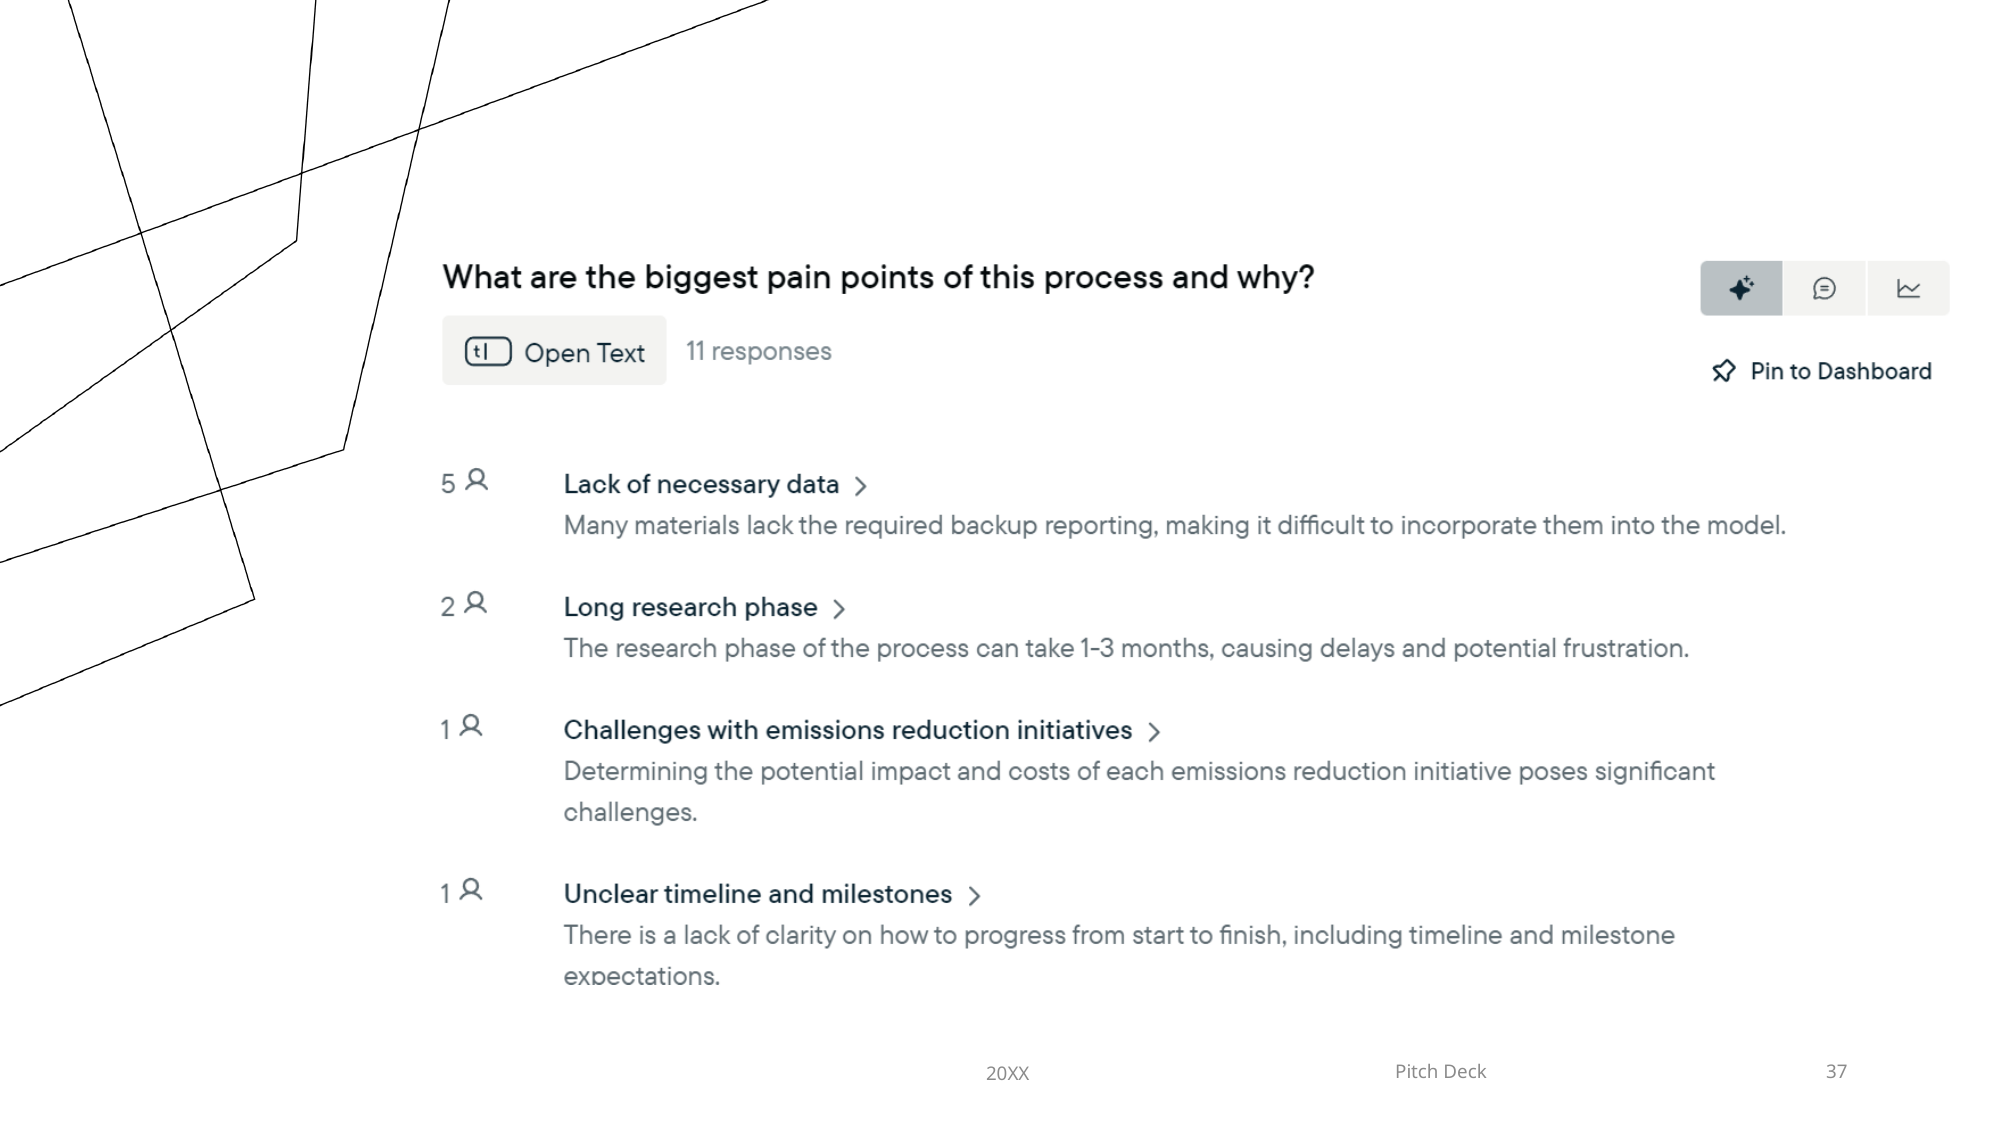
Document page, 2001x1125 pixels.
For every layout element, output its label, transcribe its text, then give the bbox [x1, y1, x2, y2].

slide_number 20XX [971, 1042, 1127, 1103]
slide_number 37 [1755, 1042, 1863, 1103]
picture [0, 0, 1968, 985]
footer Pitch Deck [1174, 1042, 1707, 1103]
